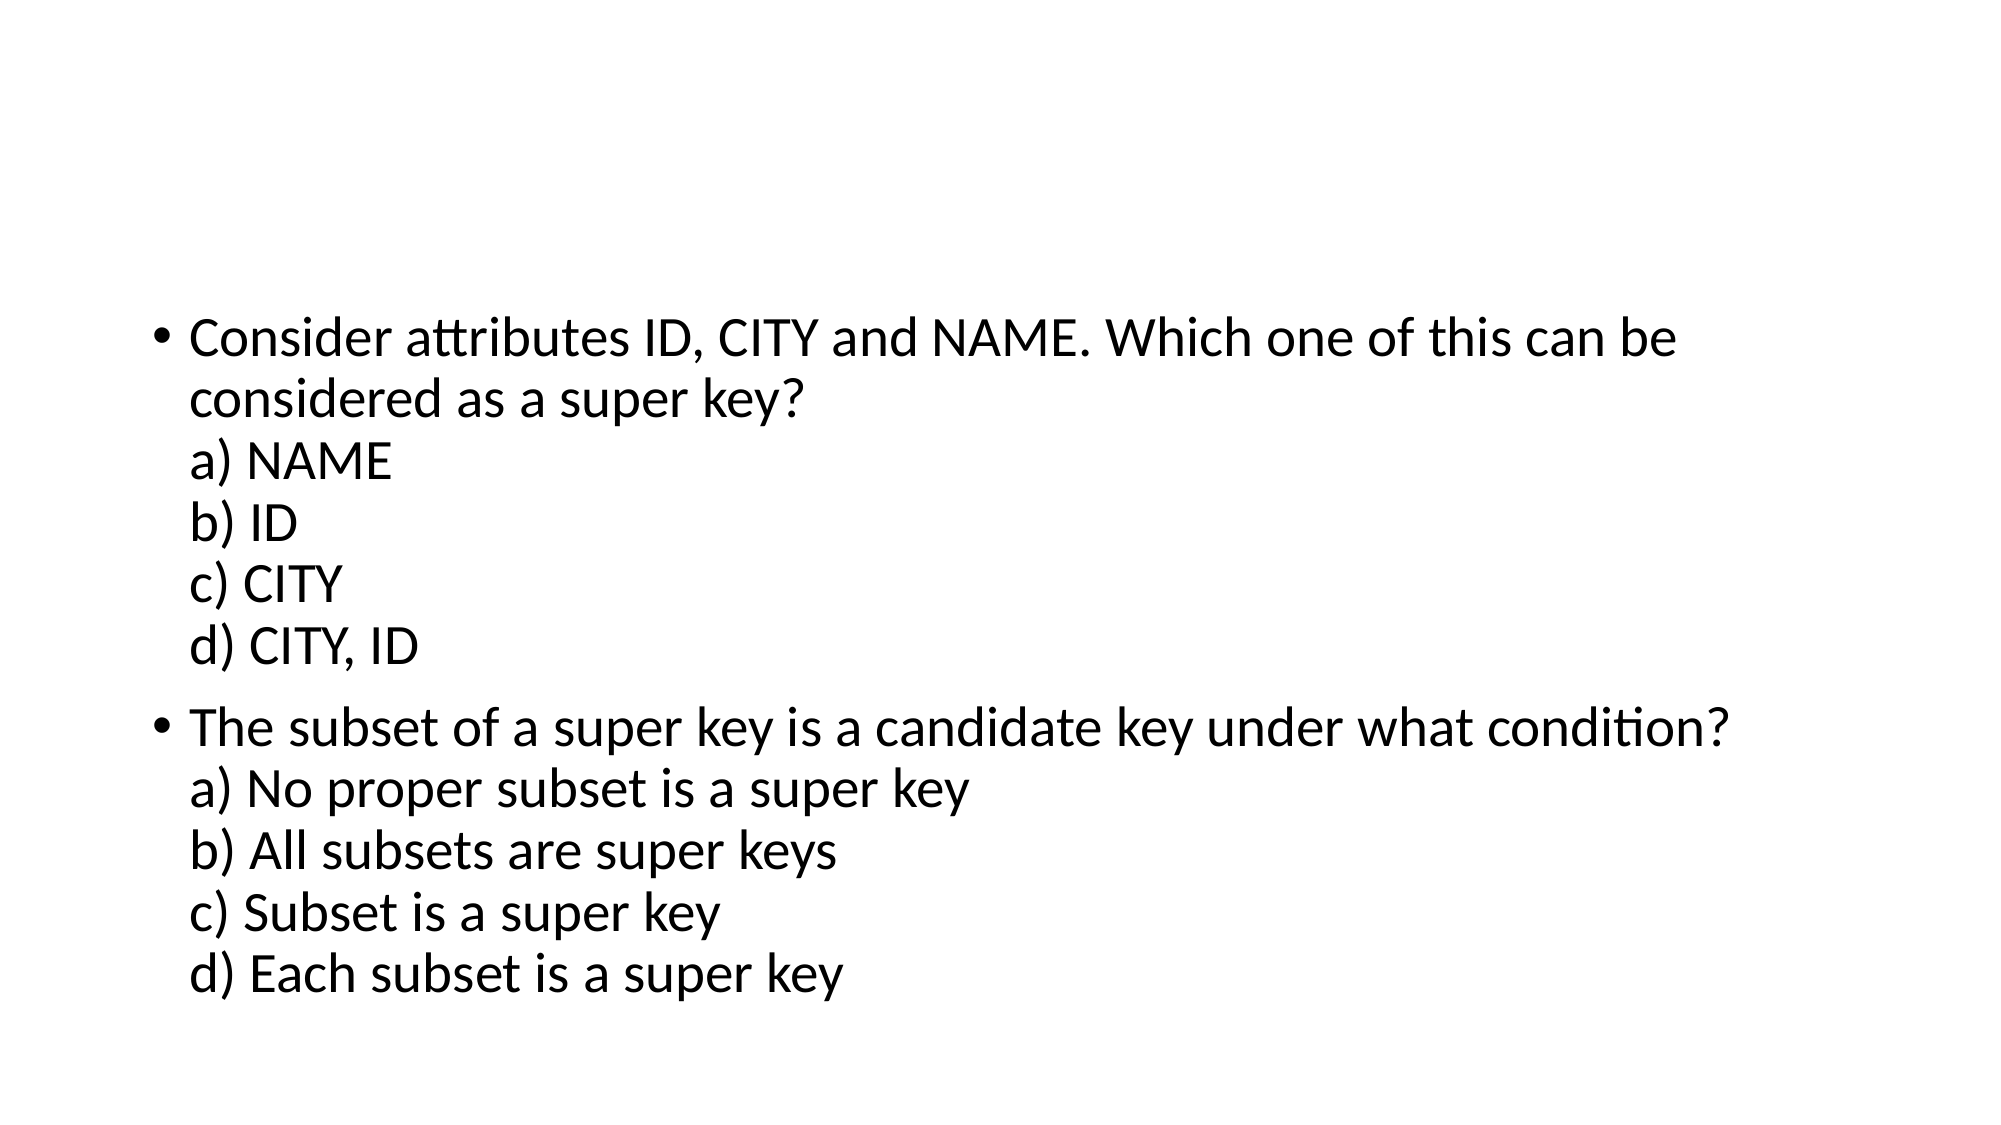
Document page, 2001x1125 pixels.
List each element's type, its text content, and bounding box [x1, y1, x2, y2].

list Consider attributes ID, CITY and NAME. Which one of this can be considered as a super key? a) NAME b) ID c) CITY d) CITY, ID The subset of a super key is a candidate key under what condition? a) No proper subset is a super key b) All subsets are super keys c) Subset is a super key d) Each subset is a super key [137, 299, 1863, 1014]
